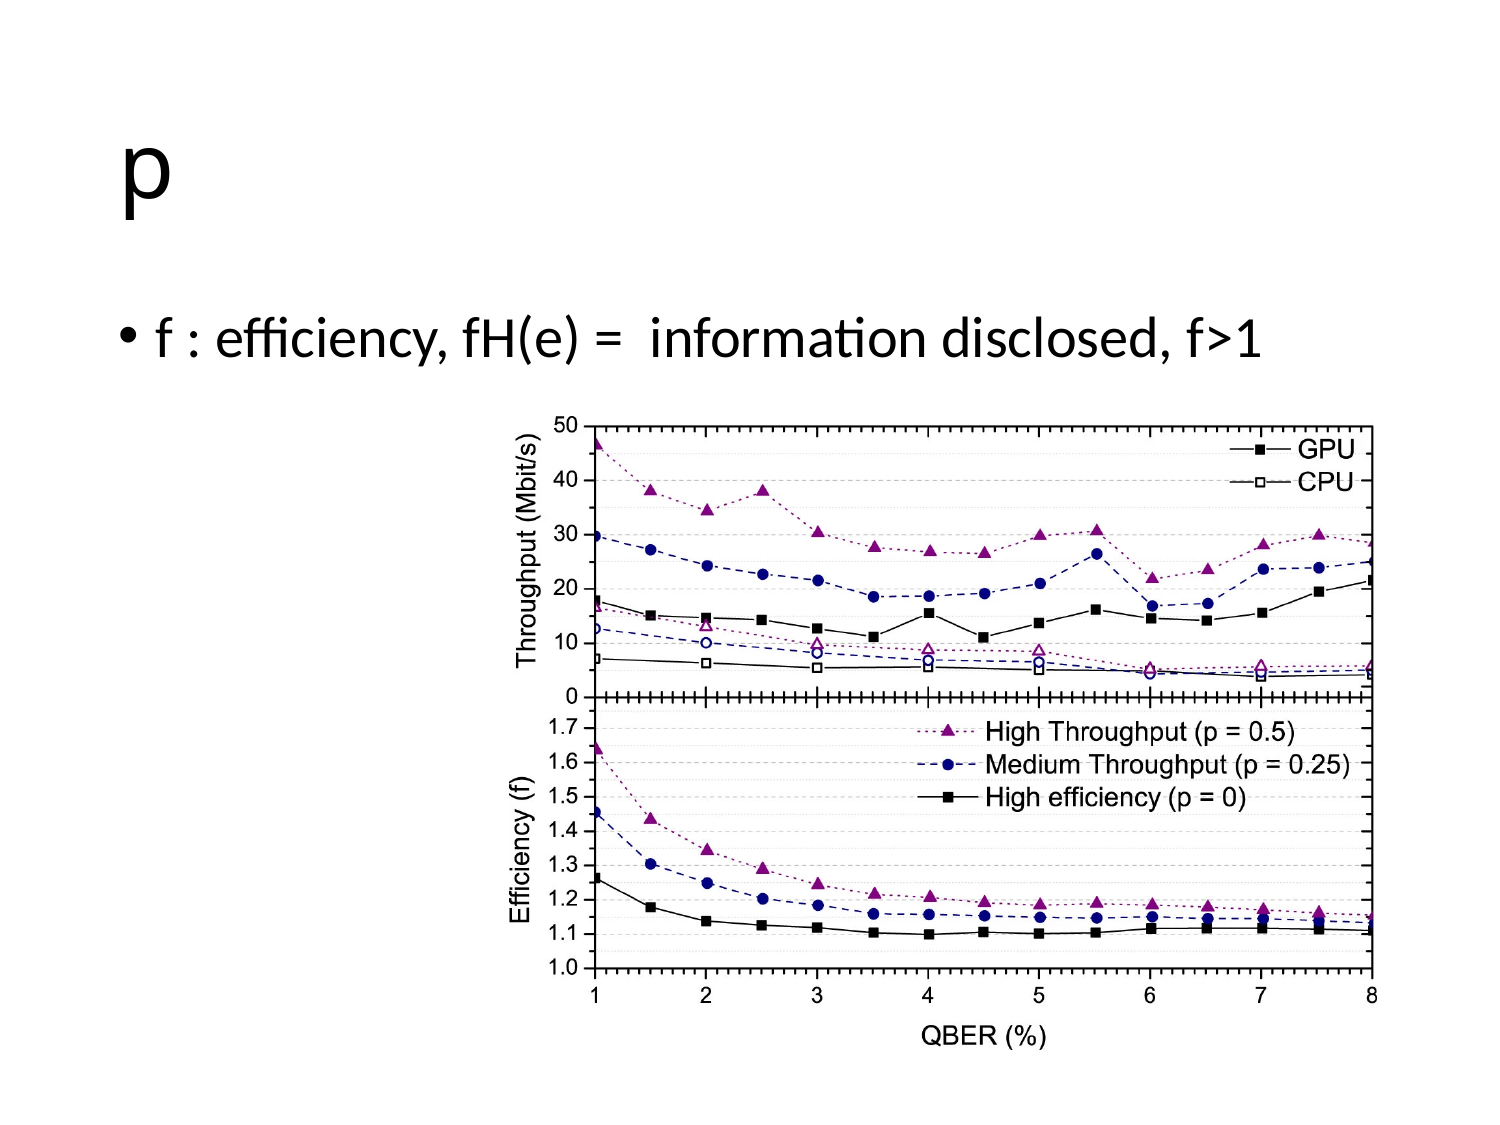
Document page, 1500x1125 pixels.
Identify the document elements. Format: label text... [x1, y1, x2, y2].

picture [509, 416, 1377, 1051]
list f : efficiency, fH(e) = information disclosed, f>1 [103, 299, 1397, 1014]
title p [103, 59, 1397, 278]
